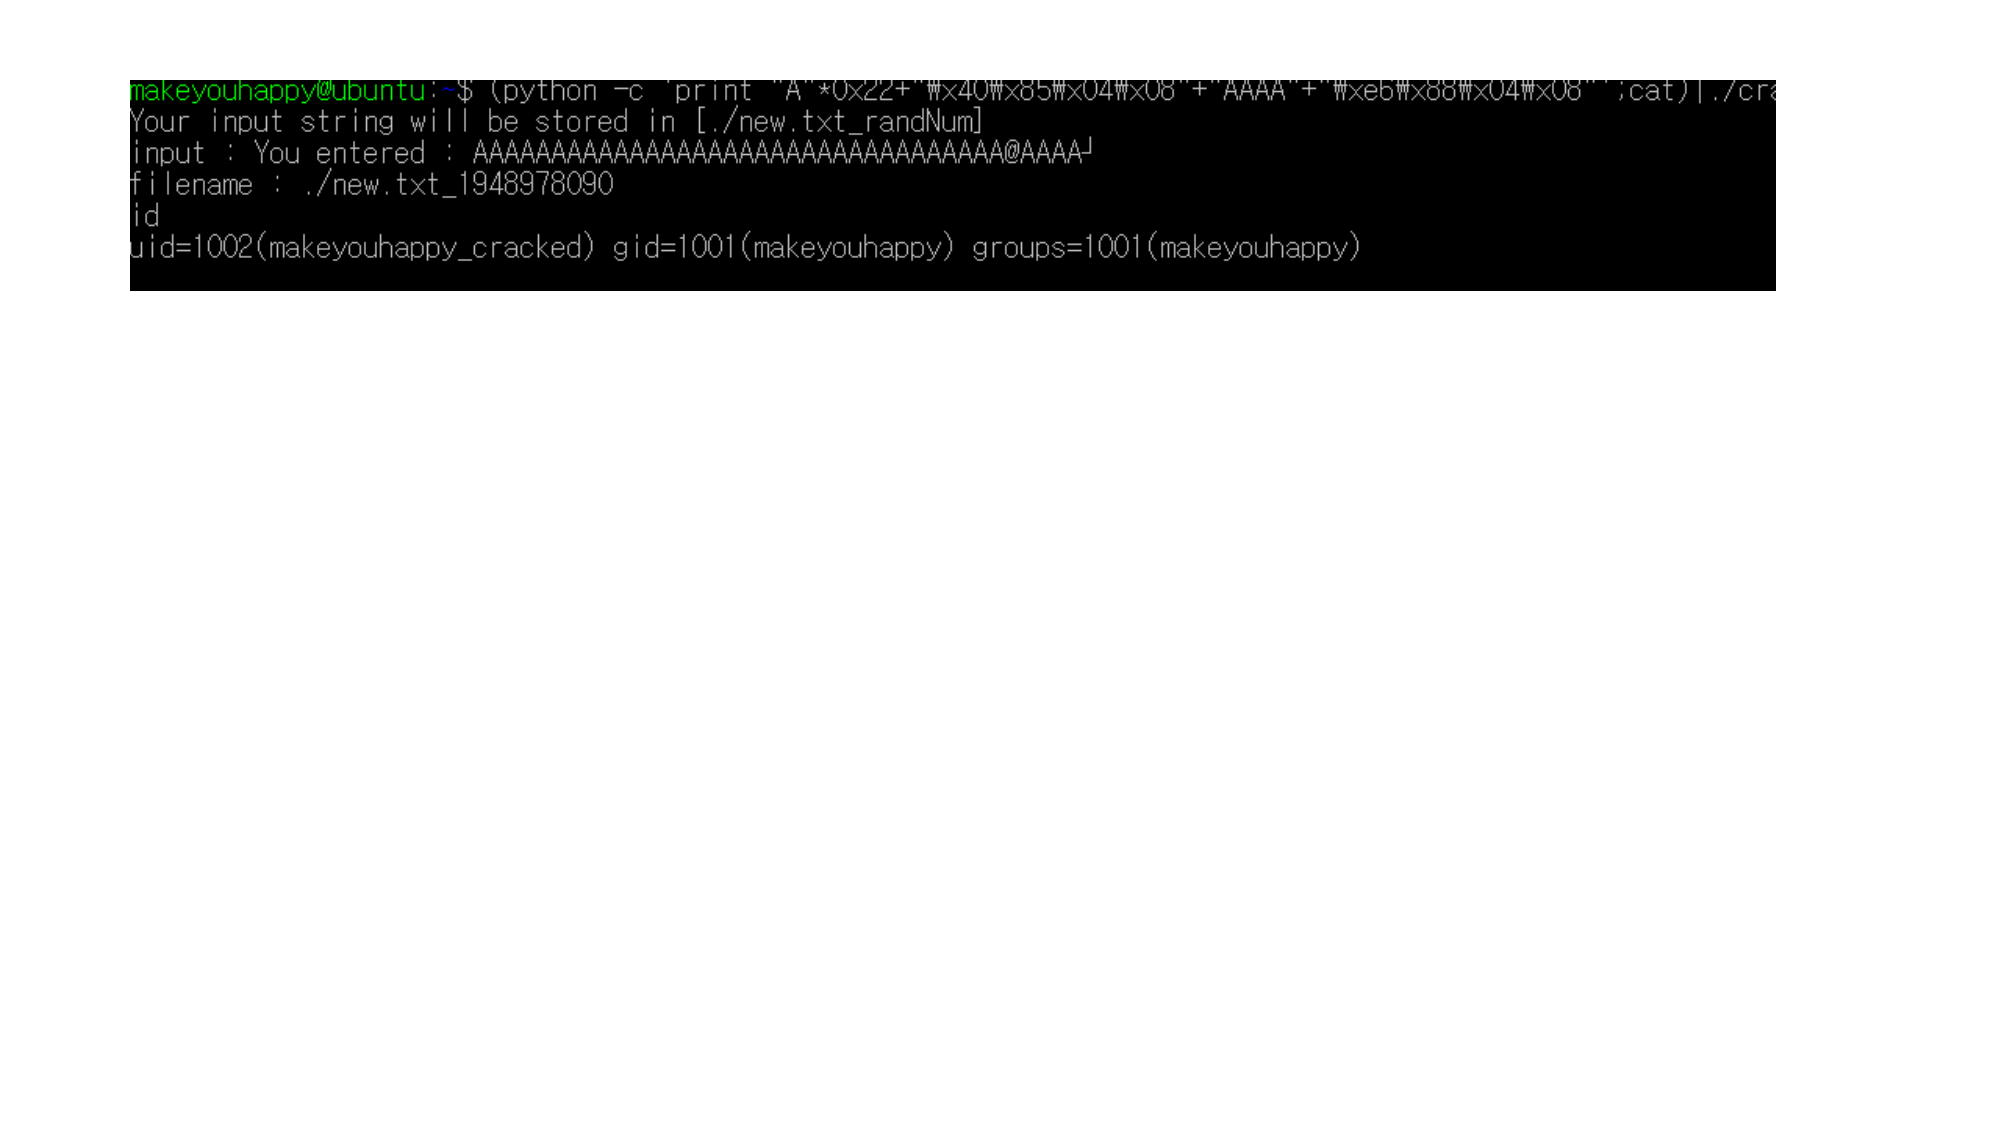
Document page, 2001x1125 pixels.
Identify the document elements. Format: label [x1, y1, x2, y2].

picture [130, 80, 1776, 291]
